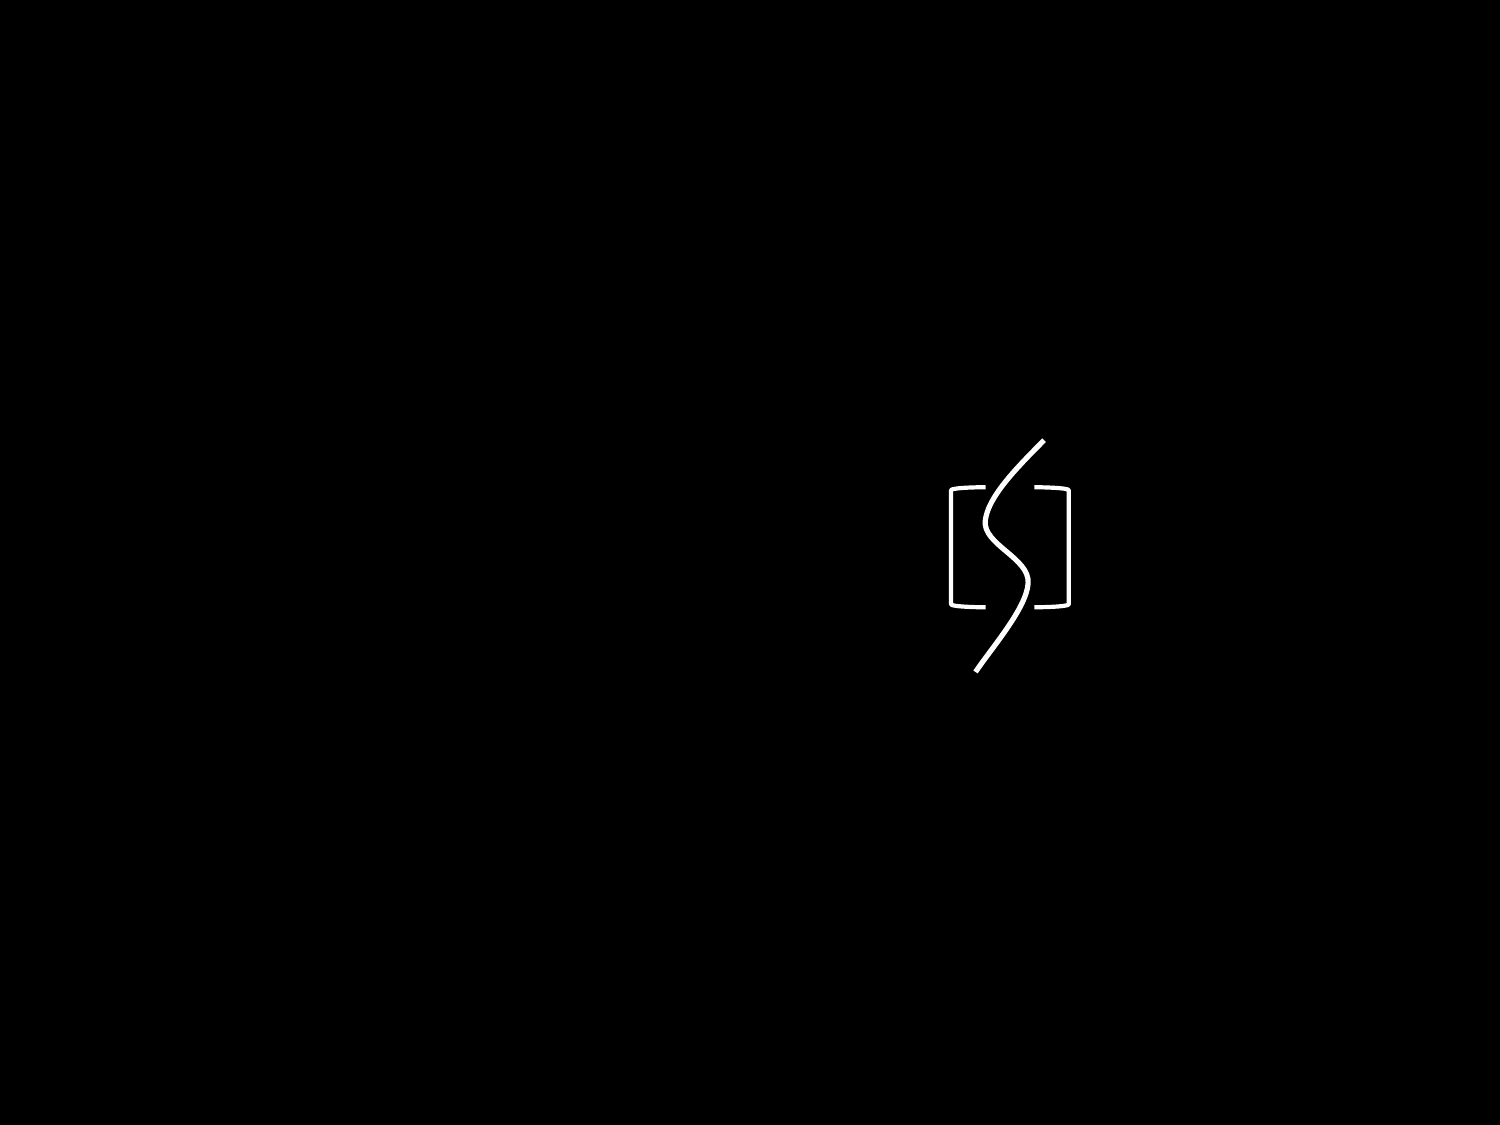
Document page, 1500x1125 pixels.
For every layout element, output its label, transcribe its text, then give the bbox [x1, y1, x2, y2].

text_box [1034, 485, 1071, 610]
text_box [948, 485, 986, 610]
text_box [973, 438, 1046, 674]
text_box SWERVE [501, 461, 1004, 777]
